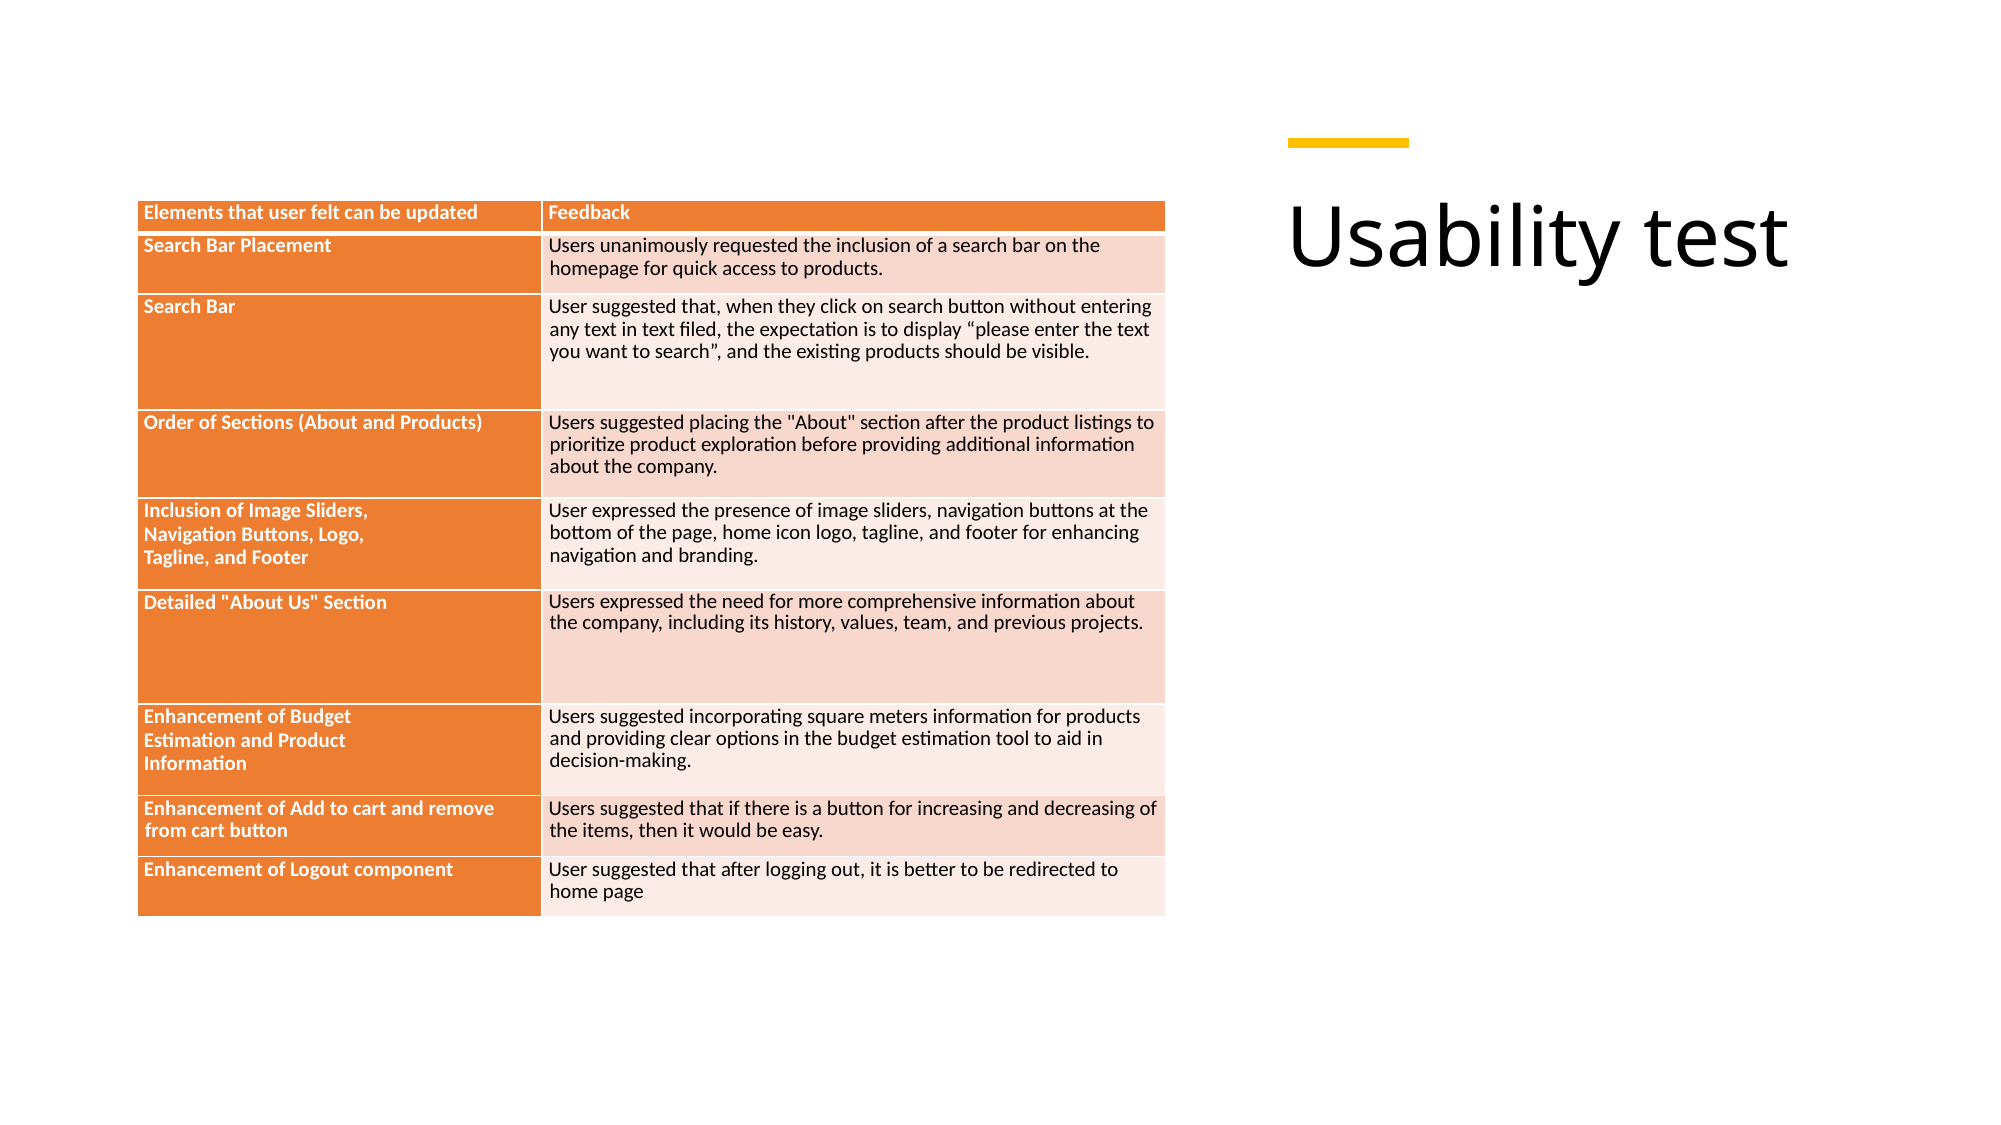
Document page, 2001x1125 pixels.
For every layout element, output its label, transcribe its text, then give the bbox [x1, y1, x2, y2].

table_cell User suggested that after logging out, it is better to be redirected to home page [543, 857, 1165, 916]
table_cell Search Bar Placement [138, 236, 541, 293]
table_cell Search Bar [138, 295, 541, 409]
table_cell Order of Sections (About and Products) [138, 411, 541, 497]
table_cell Users unanimously requested the inclusion of a search bar on the homepage for quick access to products. [543, 236, 1165, 293]
table_cell Enhancement of Add to cart and remove from cart button [138, 796, 541, 856]
text_box Usability test [1271, 187, 1900, 758]
table_cell User suggested that, when they click on search button without entering any text in text filed, the expectation is to display “please enter the text you want to search”, and the existing products should be visible. [543, 295, 1165, 409]
table_cell Users expressed the need for more comprehensive information about the company, including its history, values, team, and previous projects. [543, 591, 1165, 703]
table_cell Enhancement of Logout component [138, 857, 541, 916]
table_header Feedback [543, 201, 1165, 231]
table_cell Users suggested placing the "About" section after the product listings to prioritize product exploration before providing additional information about the company. [543, 411, 1165, 497]
table_header Elements that user felt can be updated [138, 201, 541, 231]
table_cell Users suggested incorporating square meters information for products and providing clear options in the budget estimation tool to aid in decision-making. [543, 705, 1165, 795]
table_cell Users suggested that if there is a button for increasing and decreasing of the items, then it would be easy. [543, 796, 1165, 856]
table_cell Detailed "About Us" Section [138, 591, 541, 703]
table_cell Inclusion of Image Sliders, Navigation Buttons, Logo, Tagline, and Footer [138, 499, 541, 589]
table_cell User expressed the presence of image sliders, navigation buttons at the bottom of the page, home icon logo, tagline, and footer for enhancing navigation and branding. [543, 499, 1165, 589]
table_cell Enhancement of Budget Estimation and Product Information [138, 705, 541, 795]
